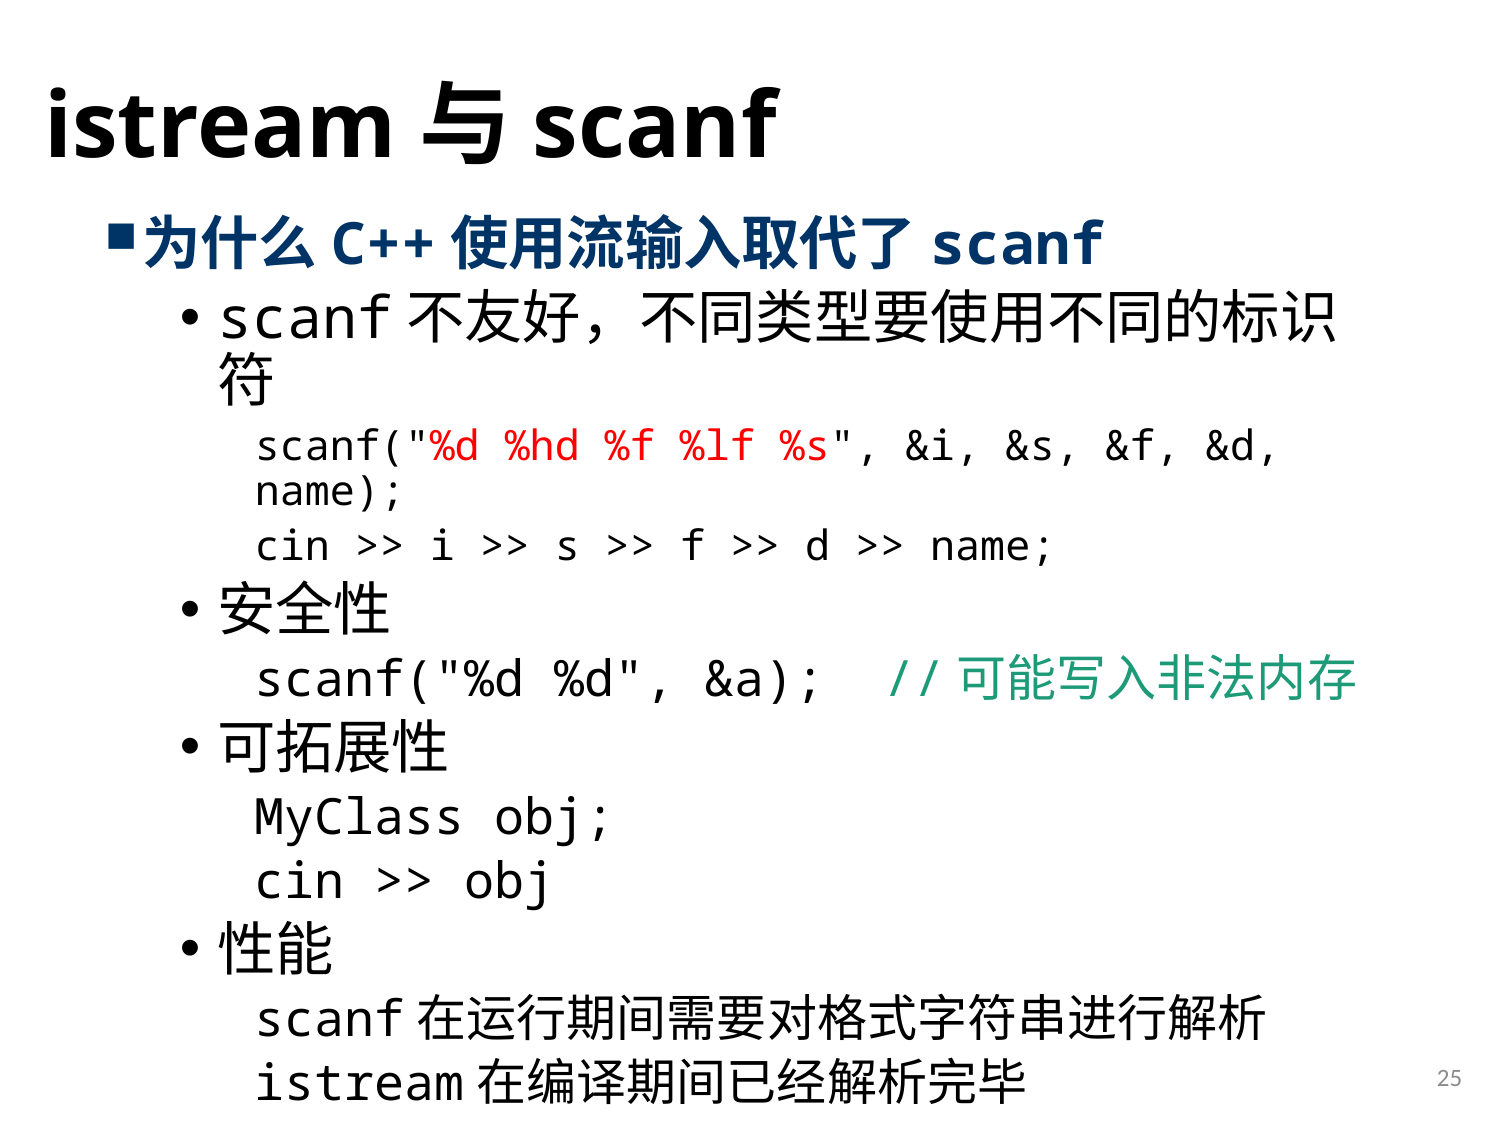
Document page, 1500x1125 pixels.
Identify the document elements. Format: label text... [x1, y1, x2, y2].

title istream与scanf [29, 19, 1324, 237]
slide_number 25 [1139, 1046, 1478, 1107]
list 为什么C++使用流输入取代了scanf scanf不友好，不同类型要使用不同的标识符 scanf("%d %hd %f %lf %s", &i, &s, &f, &d, name); cin >> i >> s >> f >> d >> name; 安全性 scanf("%d %d", &a); //可能写入非法内存 可拓展性 MyClass obj; cin >> obj 性能 scanf在运行期间需要对格式字符串进行解析 istream在编译期间已经解析完毕 [89, 207, 1411, 1077]
